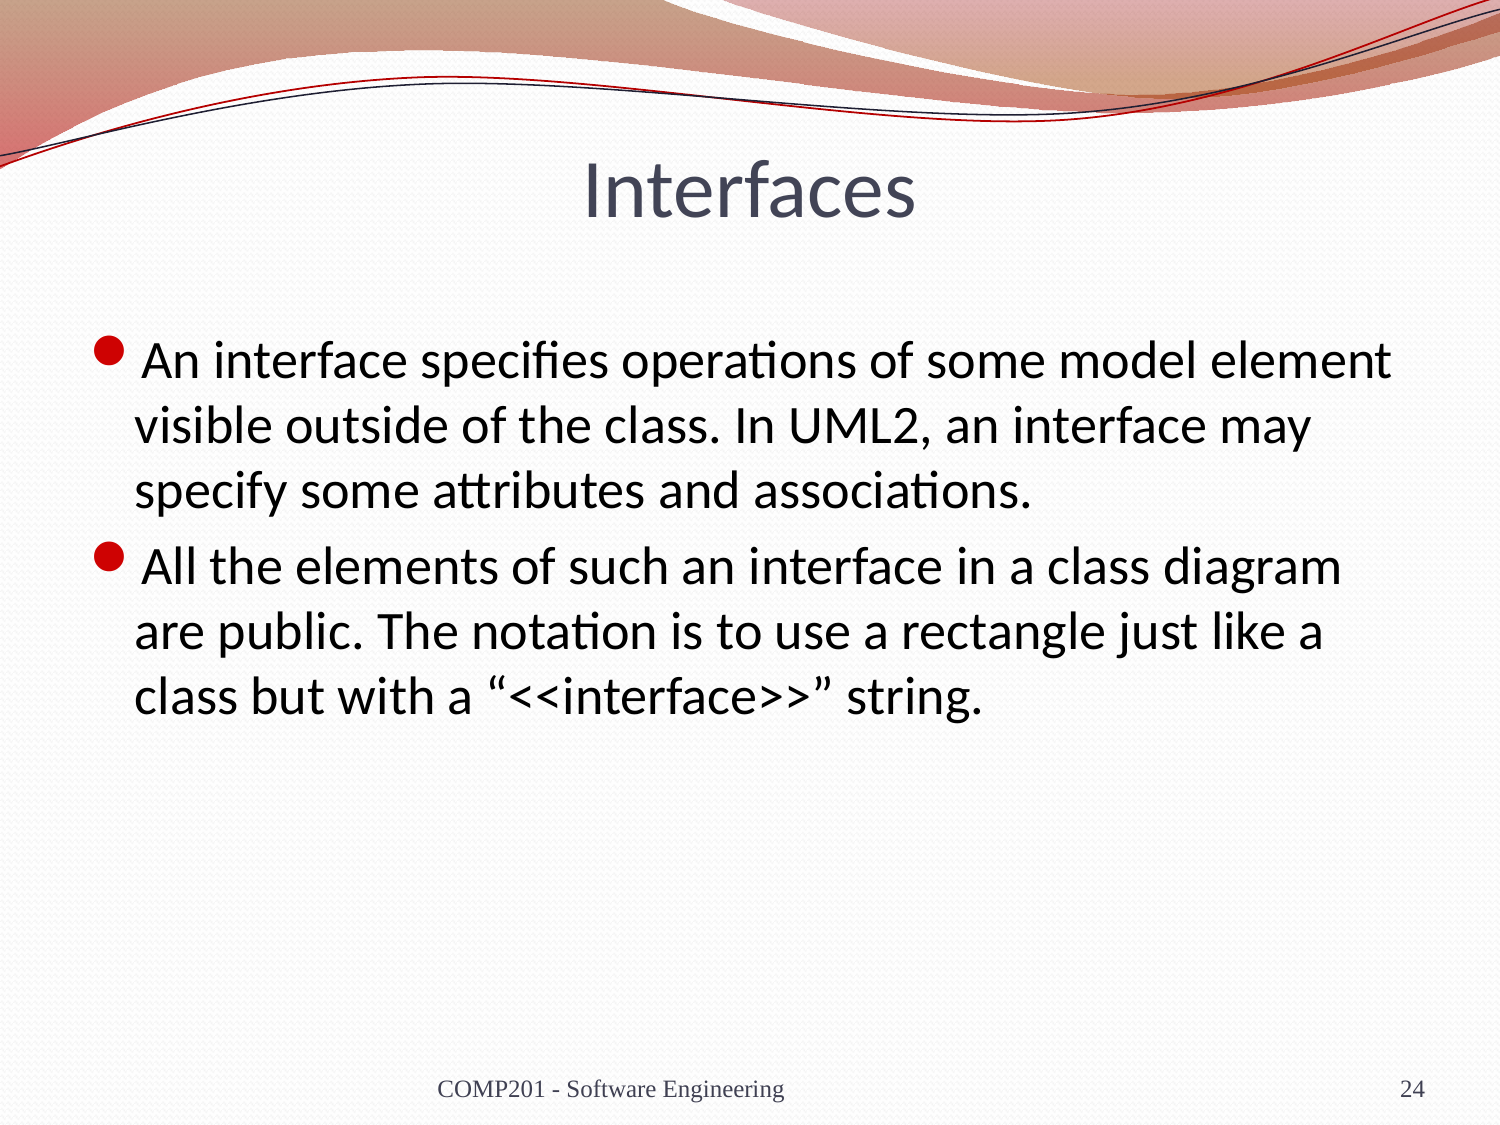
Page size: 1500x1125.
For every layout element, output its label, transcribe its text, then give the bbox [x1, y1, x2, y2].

list An interface specifies operations of some model element visible outside of the class. In UML2, an interface may specify some attributes and associations. All the elements of such an interface in a class diagram are public. The notation is to use a rectangle just like a class but with a “<<interface>>” string. [75, 317, 1425, 1038]
title Interfaces [75, 105, 1425, 235]
footer COMP201 - Software Engineering [437, 1042, 988, 1103]
slide_number 24 [1299, 1042, 1425, 1103]
